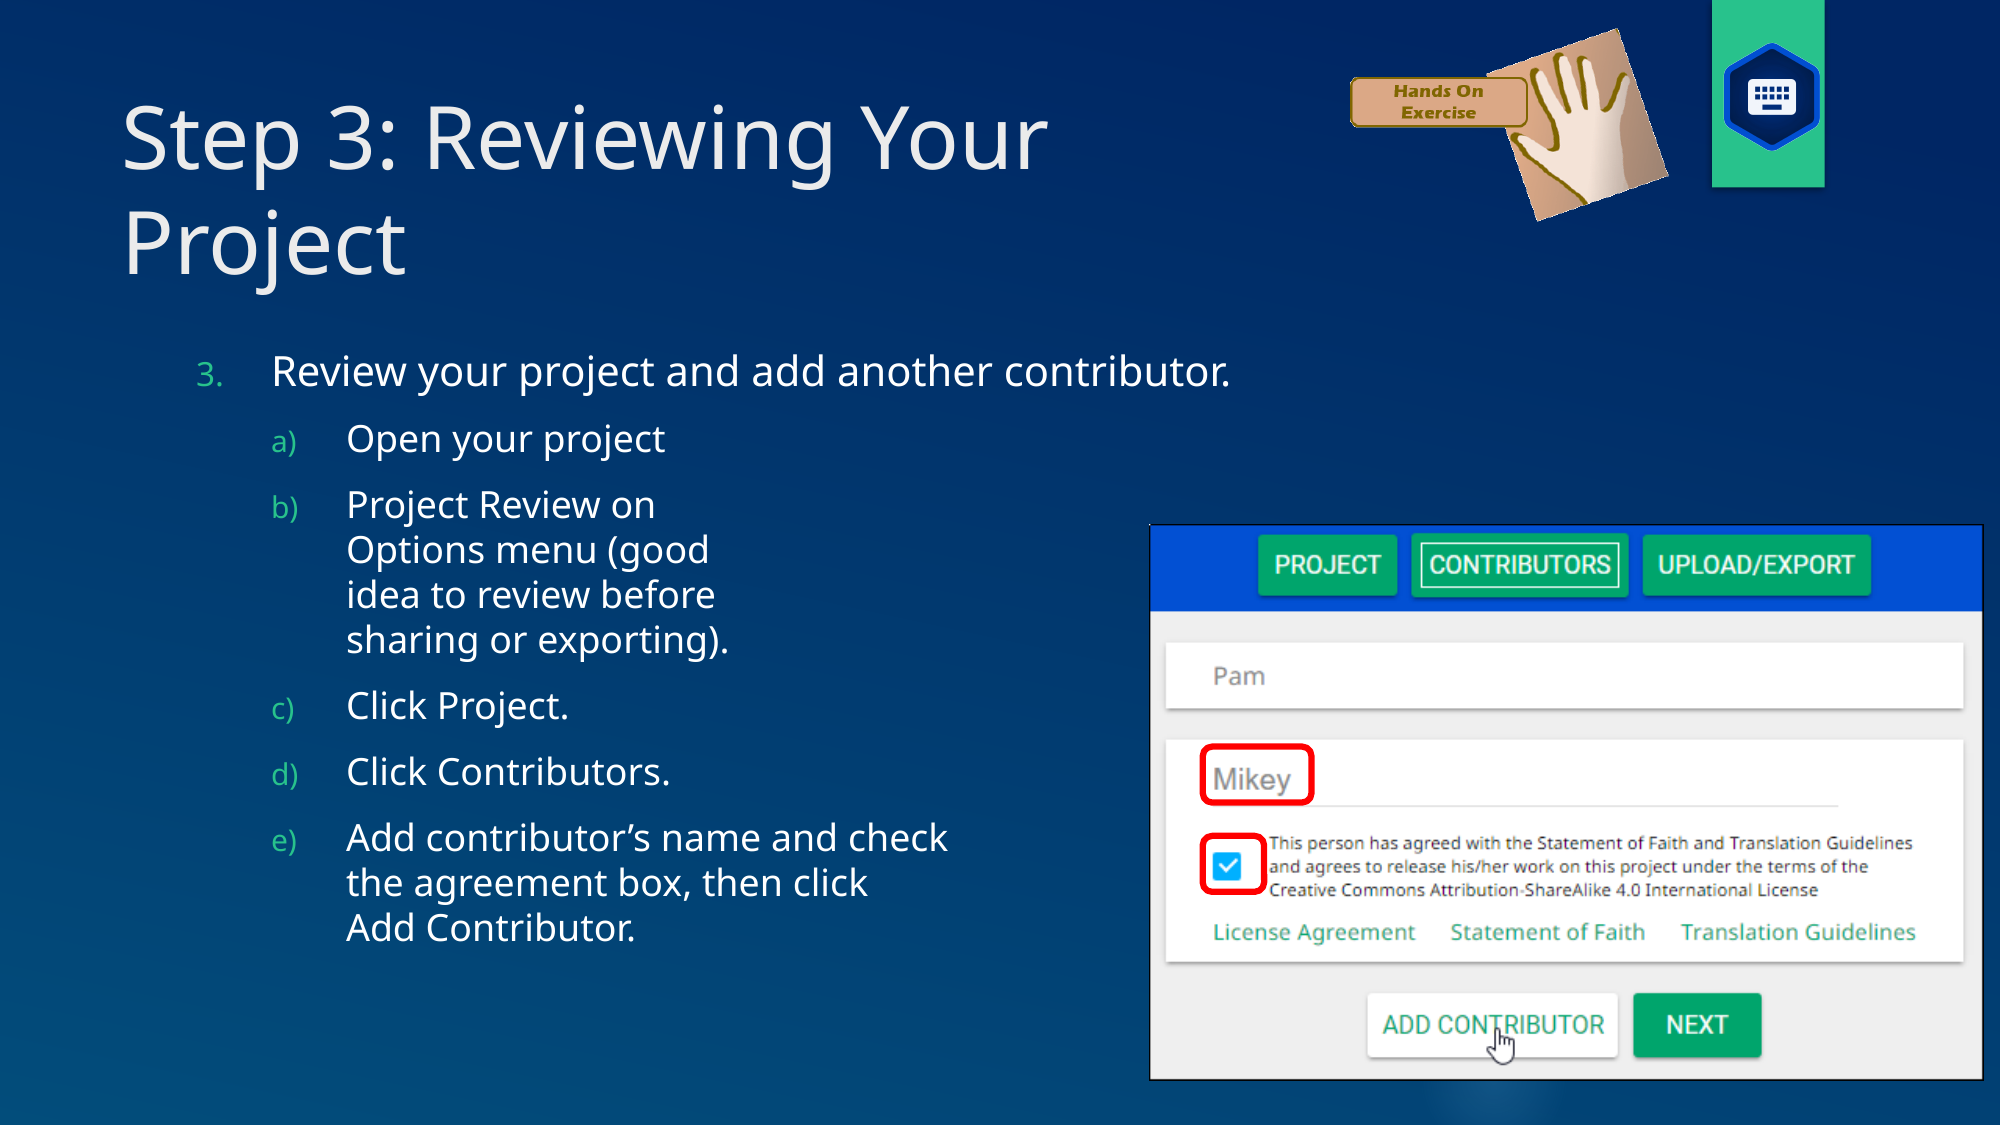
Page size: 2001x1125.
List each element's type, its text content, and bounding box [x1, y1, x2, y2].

picture [1149, 524, 1985, 1125]
picture [1720, 42, 1821, 152]
title Step 3: Reviewing Your Project [106, 74, 1649, 304]
list Review your project and add another contributor. Open your project Project Review on Options menu (good idea to review before sharing or exporting). Click Project. Click Contributors. Add contributor’s name and check the agreement box, then click Add Contributor. [181, 336, 1649, 1025]
picture [1347, 24, 1669, 222]
